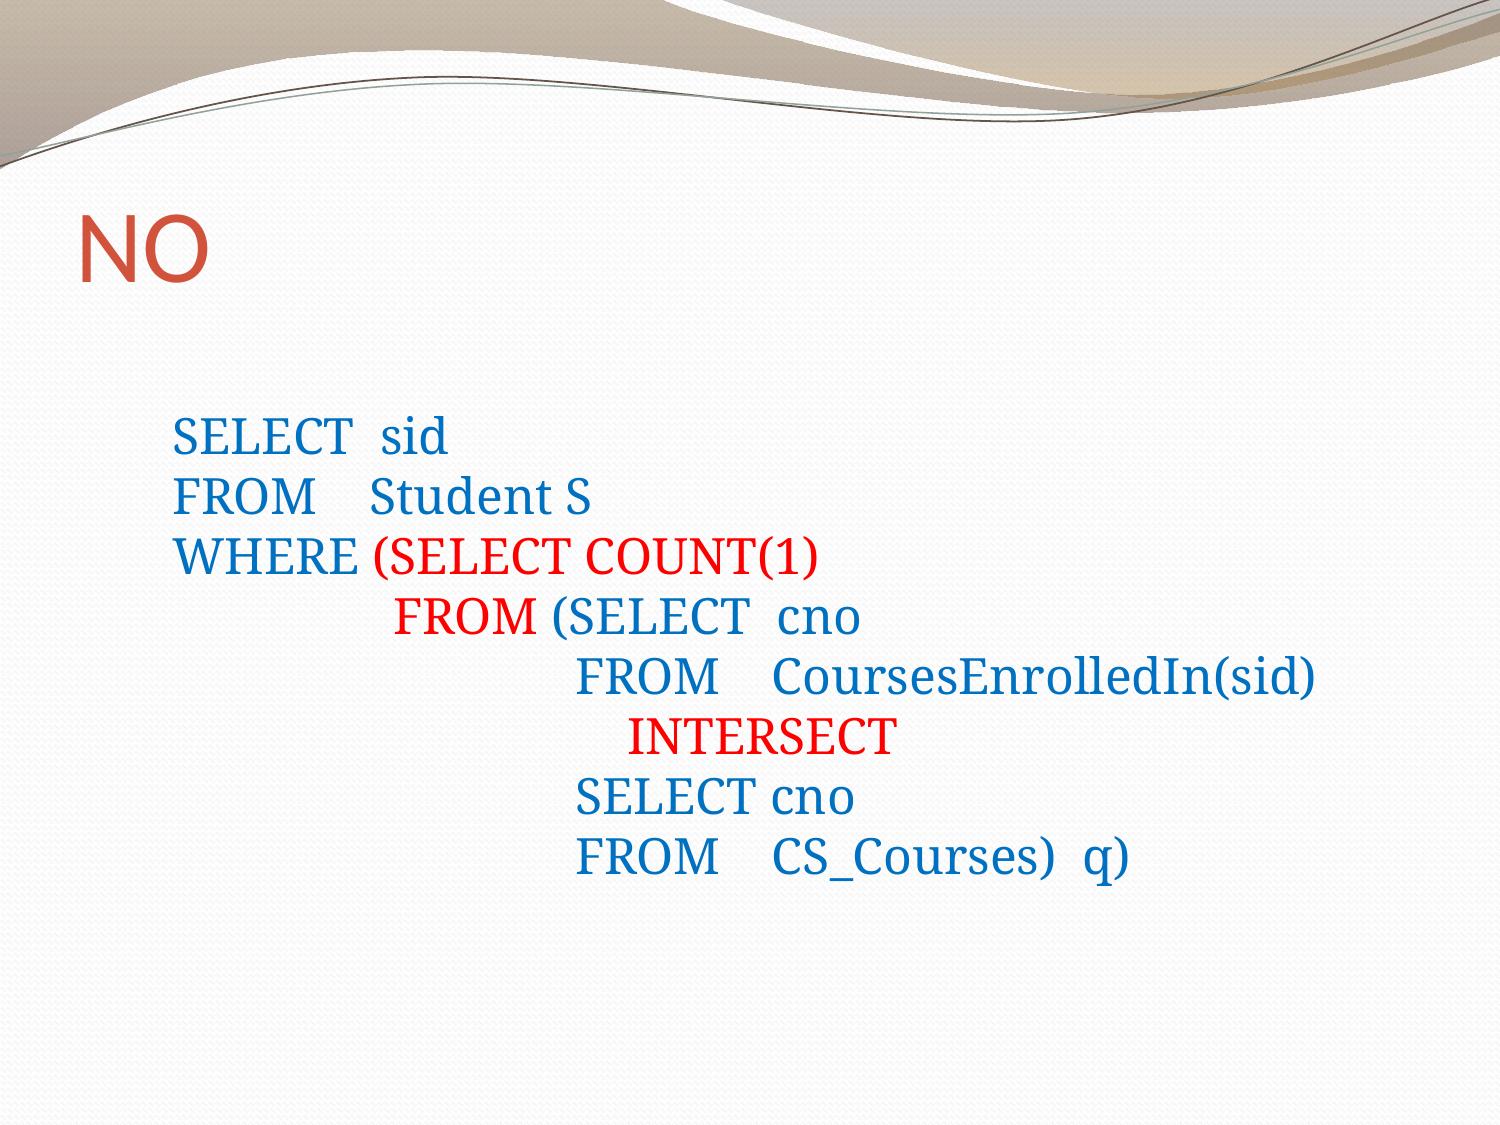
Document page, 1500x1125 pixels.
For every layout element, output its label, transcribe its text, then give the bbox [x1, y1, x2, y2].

title NO [75, 115, 1425, 303]
